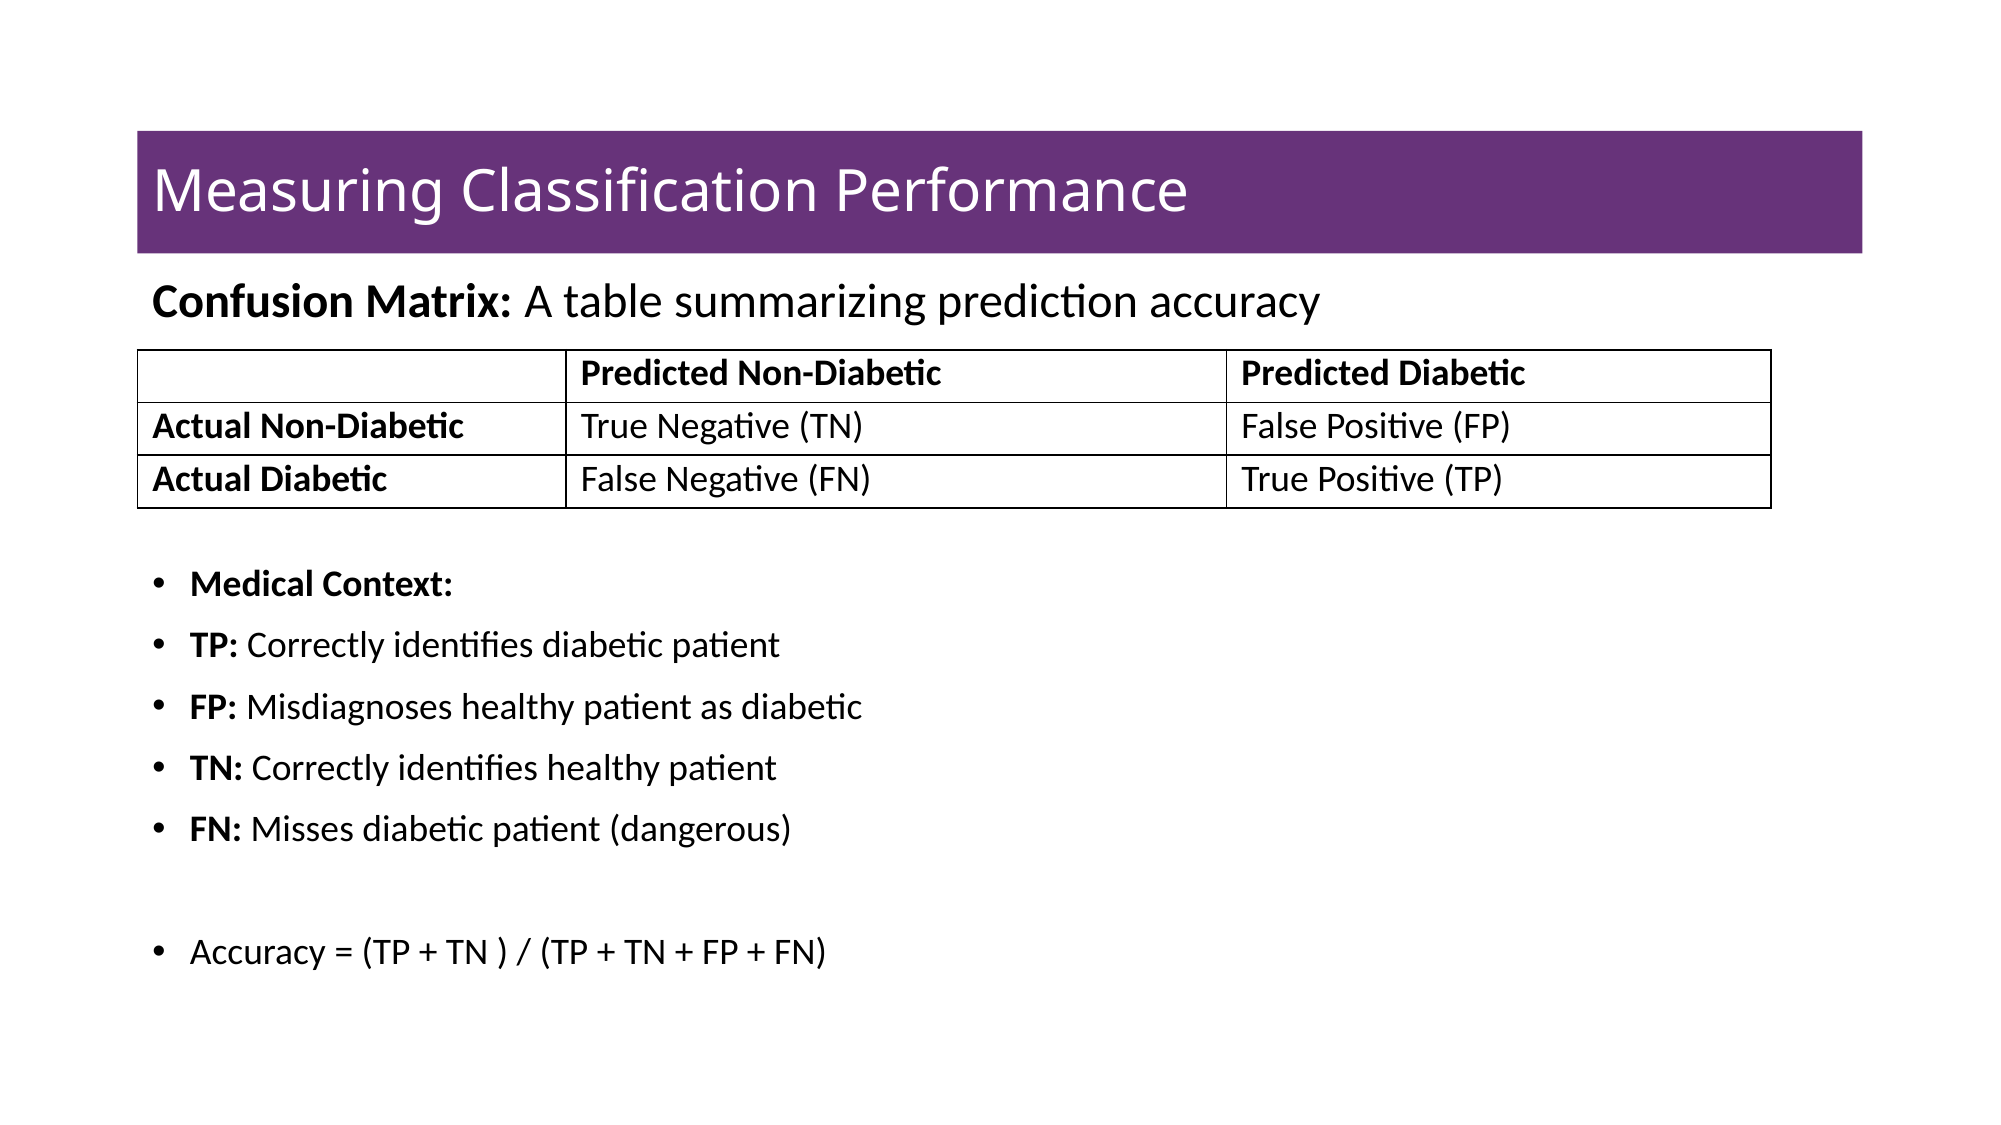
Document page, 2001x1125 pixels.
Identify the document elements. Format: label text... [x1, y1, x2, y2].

table_cell Actual Diabetic [138, 456, 565, 507]
table_header Predicted Diabetic [1227, 351, 1770, 402]
list Confusion Matrix: A table summarizing prediction accuracy [137, 267, 1863, 336]
table_header Predicted Non-Diabetic [567, 351, 1226, 402]
table_cell False Negative (FN) [567, 456, 1226, 507]
table_cell True Positive (TP) [1227, 456, 1770, 507]
table_header [138, 351, 565, 402]
table_cell Actual Non-Diabetic [138, 403, 565, 454]
text_box Medical Context: TP: Correctly identifies diabetic patient FP: Misdiagnoses healthy patient as diabetic TN: Correctly identifies healthy patient FN: Misses diabetic patient (dangerous) Accuracy = (TP + TN ) / (TP + TN + FP + FN) [137, 556, 1863, 1023]
table_cell True Negative (TN) [567, 403, 1226, 454]
title Measuring Classification Performance [137, 130, 1863, 254]
table_cell False Positive (FP) [1227, 403, 1770, 454]
